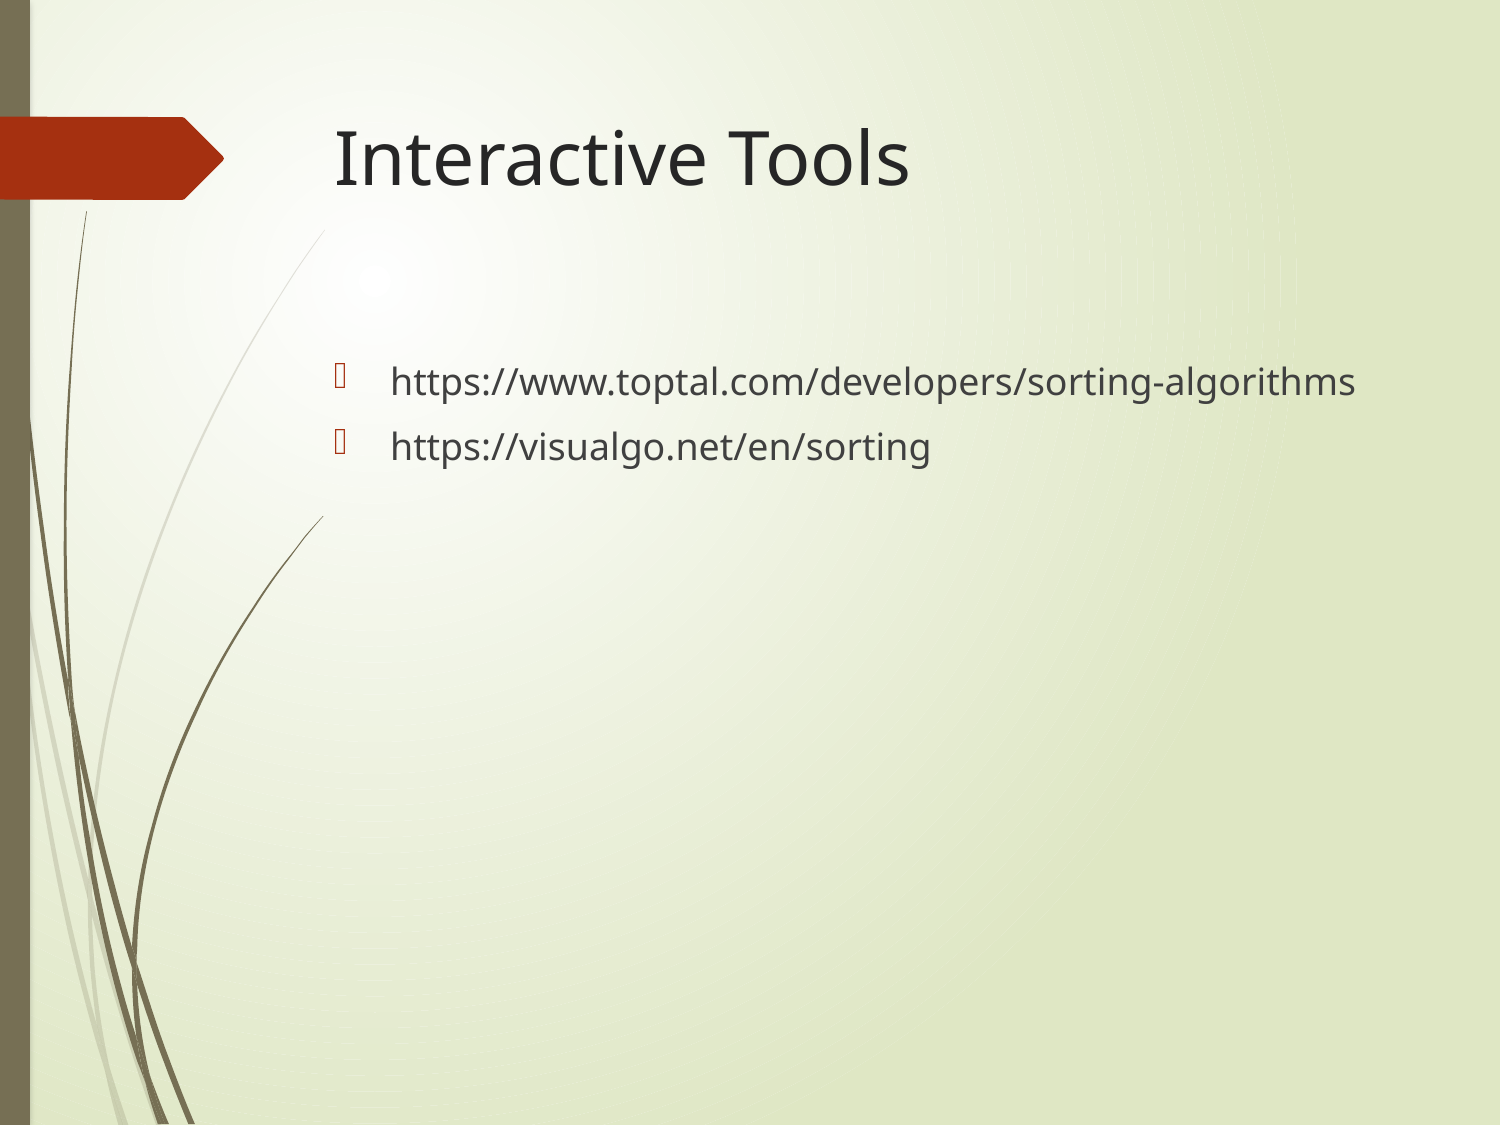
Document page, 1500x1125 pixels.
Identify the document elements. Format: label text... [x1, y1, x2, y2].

title Interactive Tools [319, 102, 1400, 313]
list https://www.toptal.com/developers/sorting-algorithms https://visualgo.net/en/sorting [318, 350, 1400, 970]
